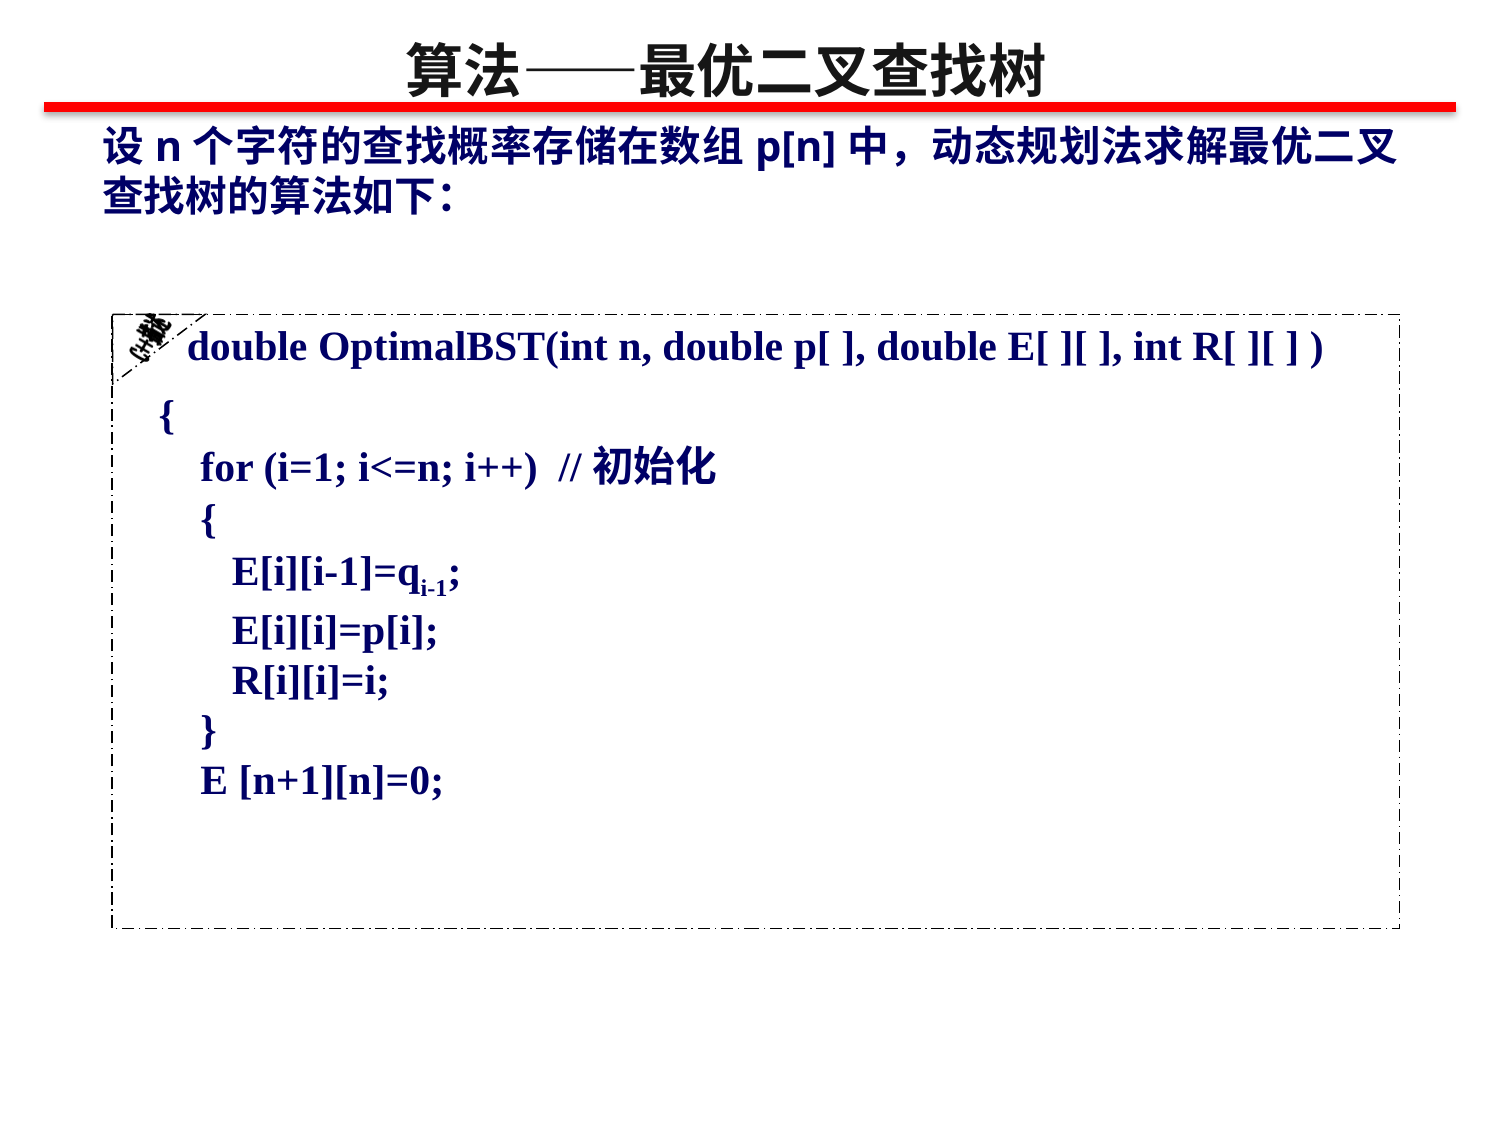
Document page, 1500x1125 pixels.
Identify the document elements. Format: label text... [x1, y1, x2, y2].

text_box 设n个字符的查找概率存储在数组p[n]中，动态规划法求解最优二叉查找树的算法如下： [87, 112, 1413, 228]
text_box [111, 314, 1400, 929]
text_box 算法——最优二叉查找树 [390, 30, 1062, 113]
picture [125, 310, 172, 314]
